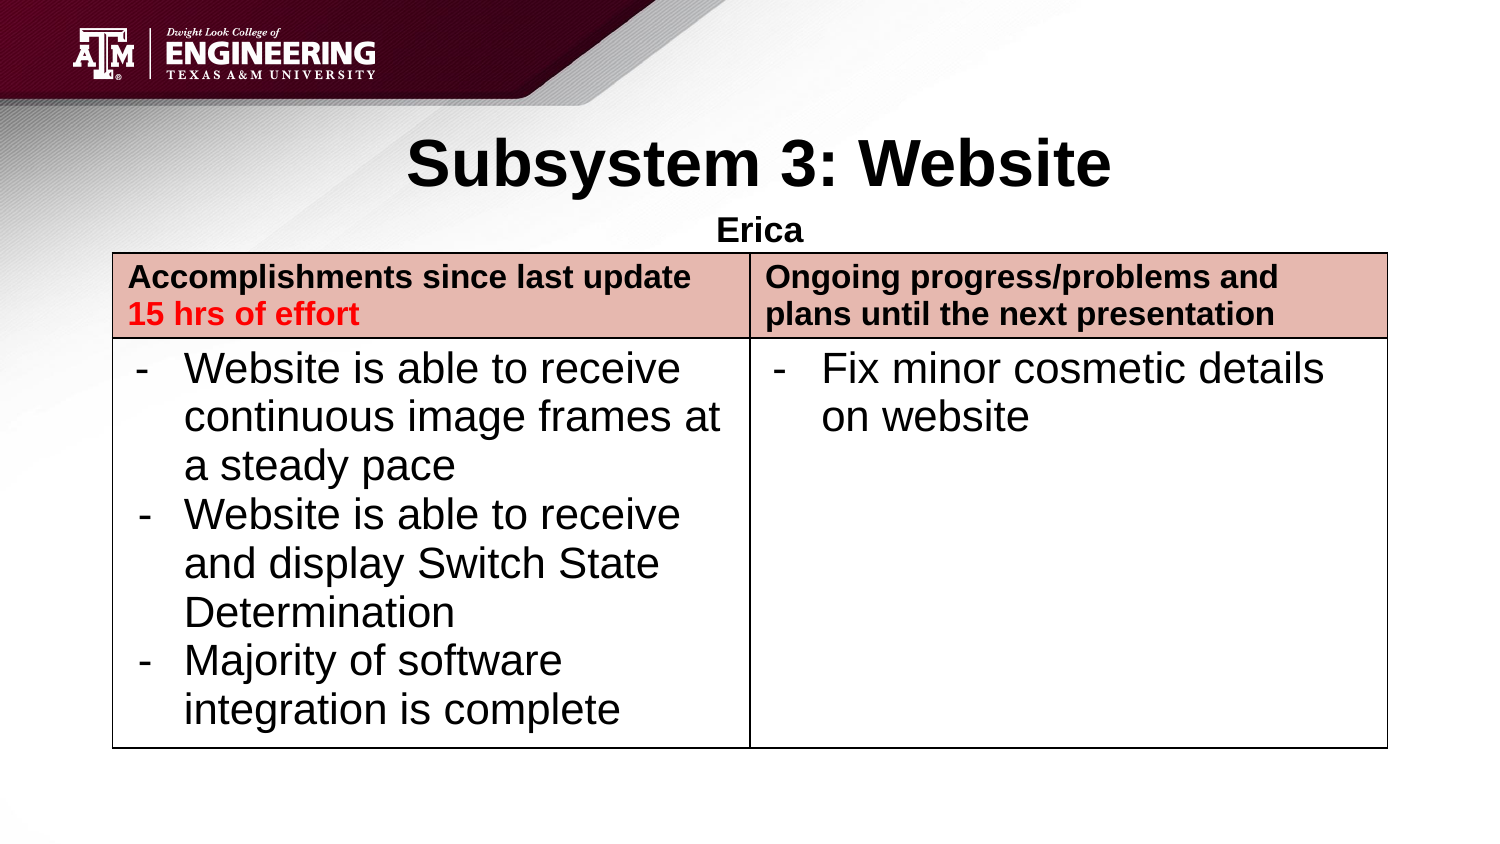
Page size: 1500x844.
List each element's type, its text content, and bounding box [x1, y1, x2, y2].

table_cell Website is able to receive continuous image frames at a steady pace Website is able to receive and display Switch State Determination Majority of software integration is complete [113, 339, 749, 747]
table_header Ongoing progress/problems and plans until the next presentation [751, 254, 1387, 337]
table_cell Fix minor cosmetic details on website [751, 339, 1387, 747]
picture [0, 0, 1500, 844]
title Subsystem 3: Website Erica [84, 129, 1435, 228]
table_header Accomplishments since last update 15 hrs of effort [113, 254, 749, 337]
